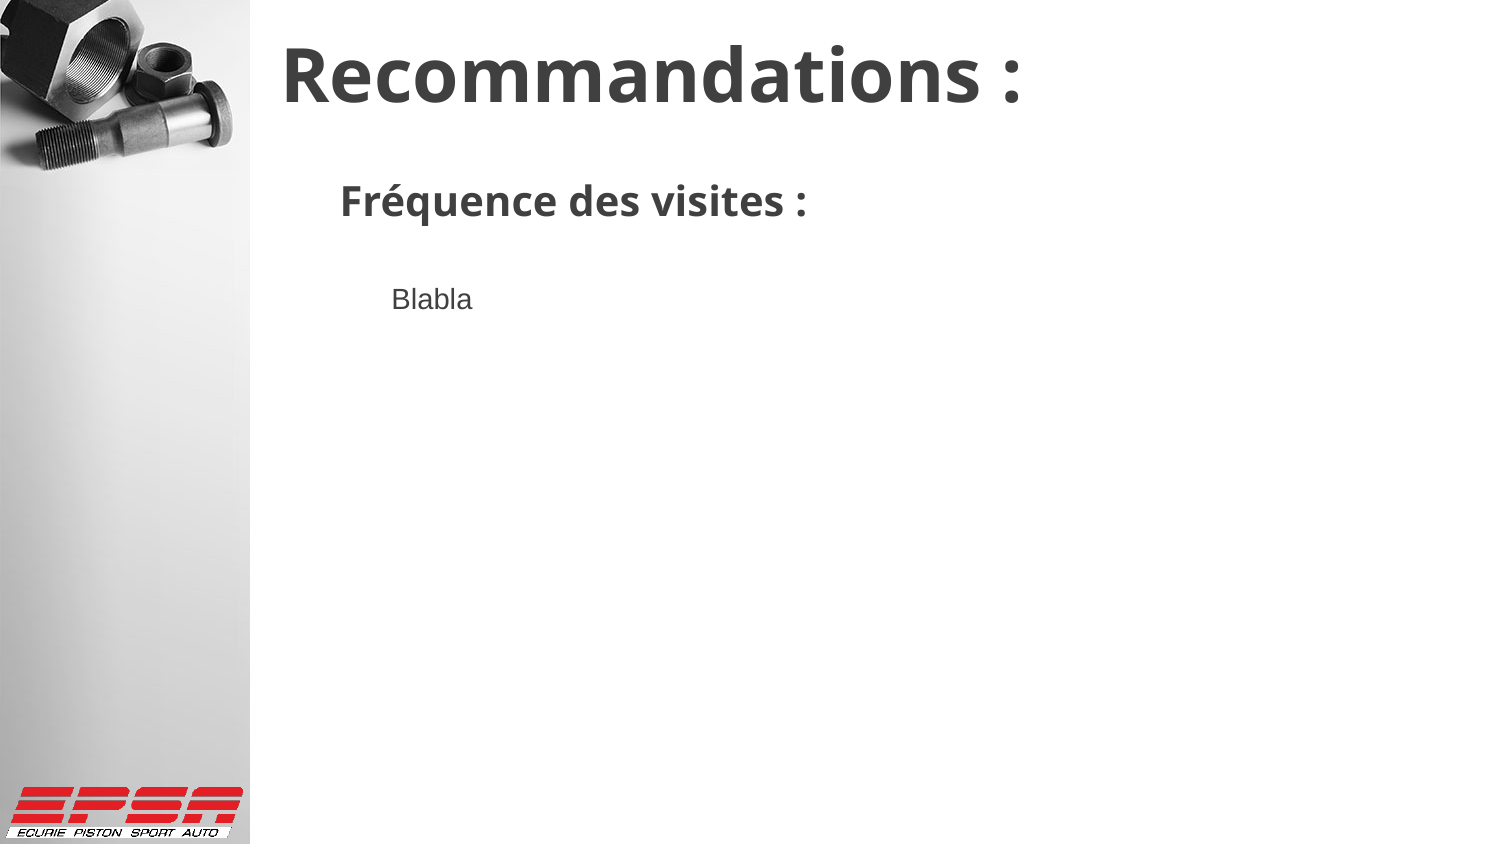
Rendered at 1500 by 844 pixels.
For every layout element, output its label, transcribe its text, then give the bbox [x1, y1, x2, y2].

list Fréquence des visites : [324, 161, 1459, 238]
picture [0, 0, 1500, 844]
title Recommandations : [265, 0, 1500, 146]
list Blabla [326, 273, 1461, 765]
